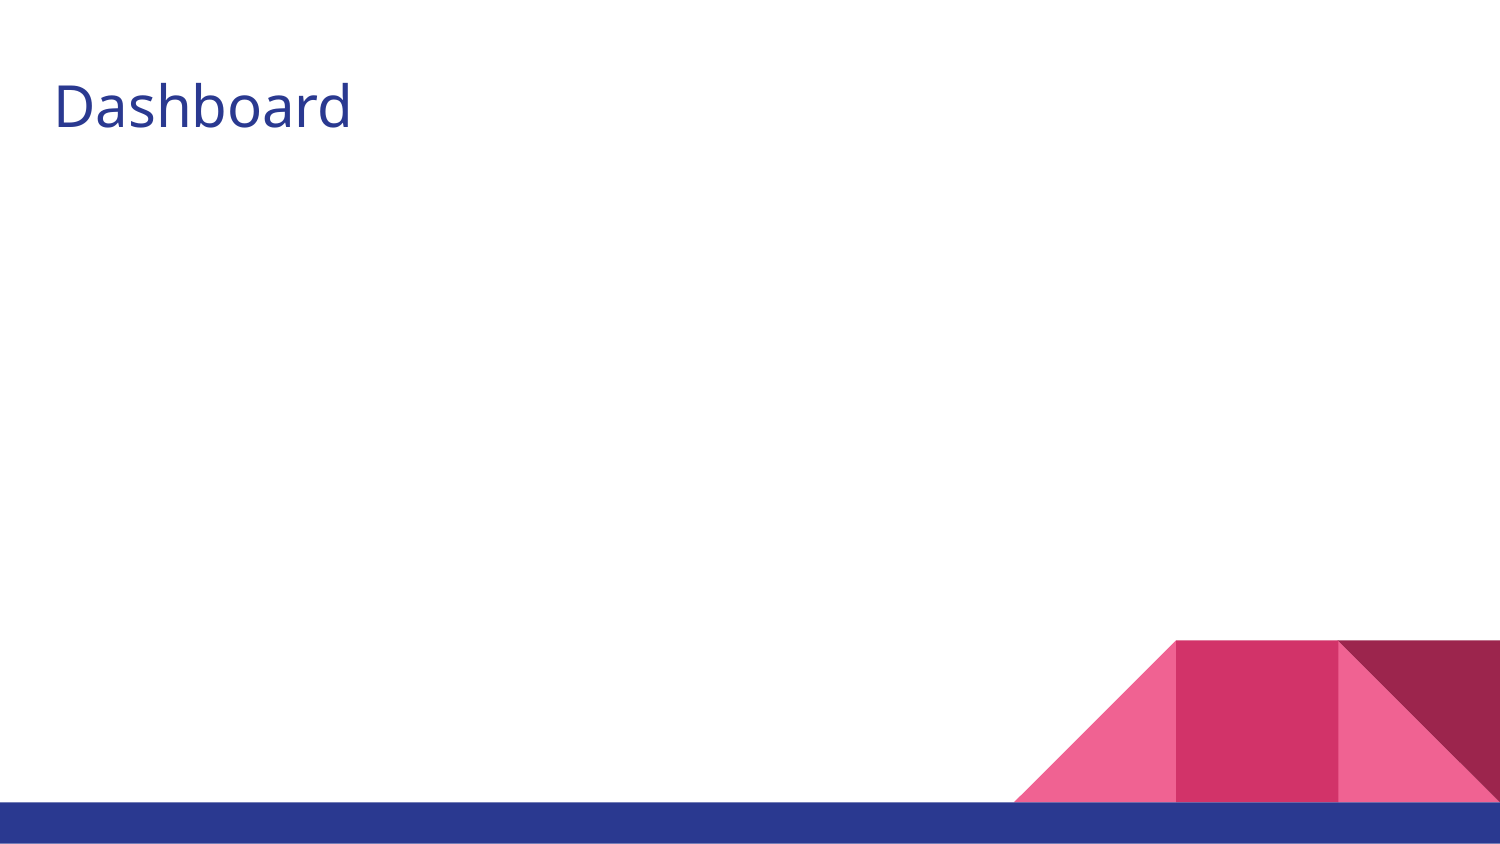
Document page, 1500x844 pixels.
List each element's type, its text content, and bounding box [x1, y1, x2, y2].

title Dashboard [38, 54, 1437, 155]
